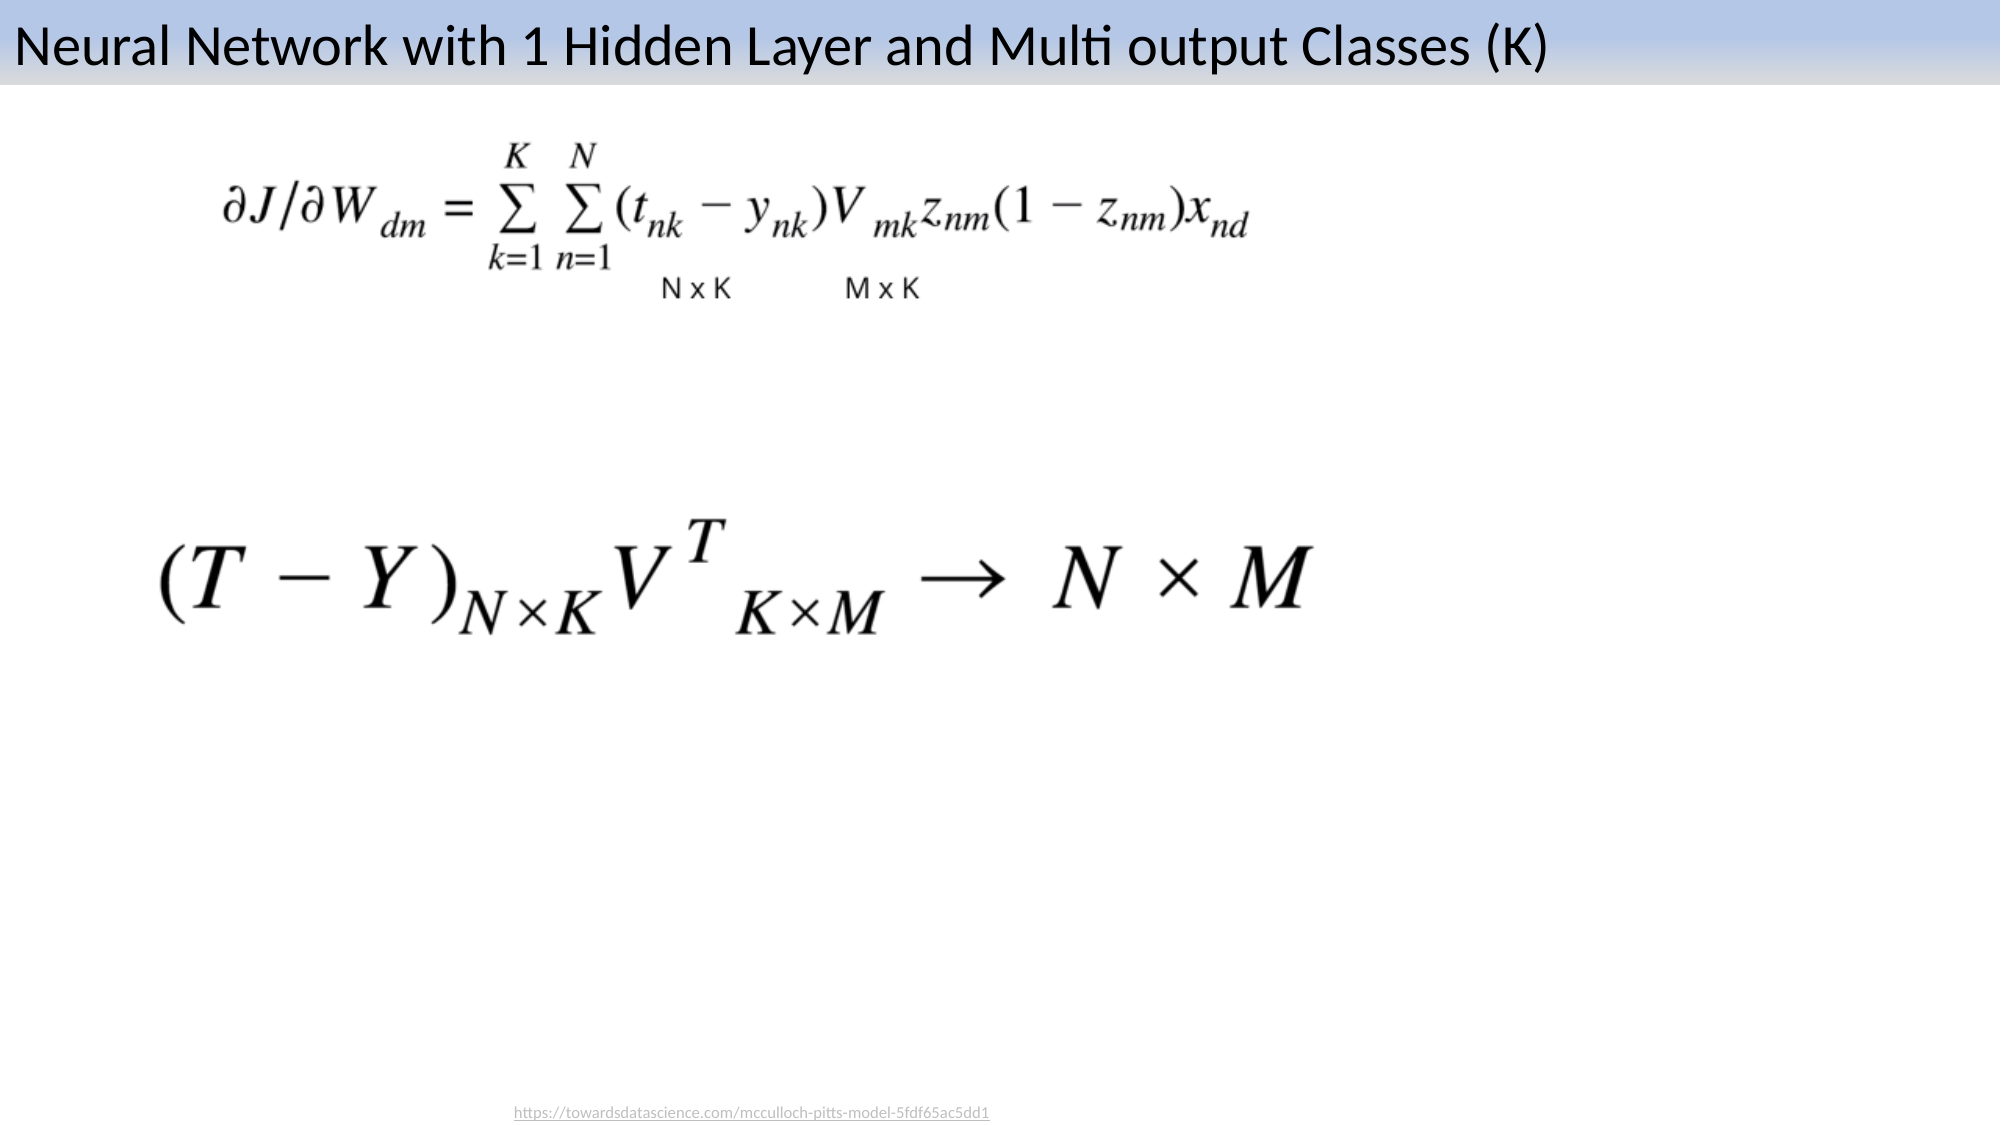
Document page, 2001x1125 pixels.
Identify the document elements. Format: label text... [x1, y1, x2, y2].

text_box Neural Network with 1 Hidden Layer and Multi output Classes (K) [0, 0, 2000, 85]
picture [96, 103, 1344, 685]
text_box https://towardsdatascience.com/mcculloch-pitts-model-5fdf65ac5dd1 [499, 1094, 1736, 1125]
